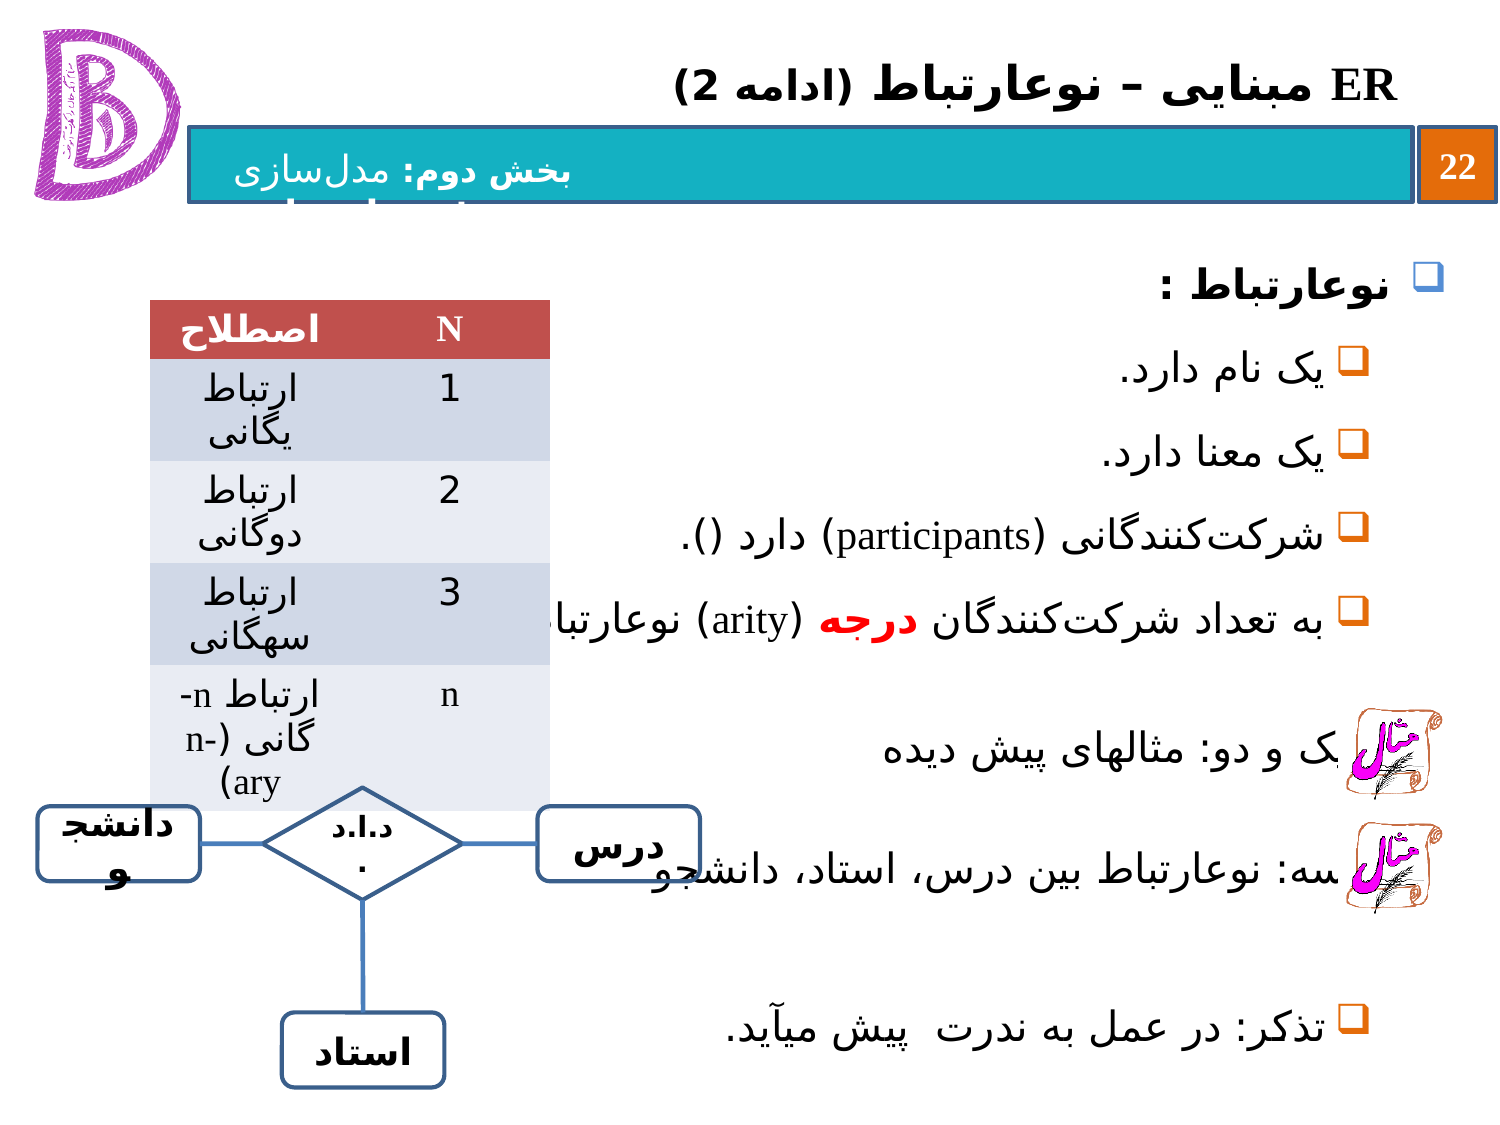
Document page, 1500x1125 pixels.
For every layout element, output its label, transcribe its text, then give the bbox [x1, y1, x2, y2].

table_header N [350, 300, 550, 359]
table_cell ارتباط یگانی [150, 359, 350, 461]
table_cell 1 [350, 359, 550, 461]
picture [1337, 703, 1447, 803]
table_cell ارتباط n-گانی (n-ary) [150, 665, 350, 785]
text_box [37, 787, 701, 1088]
table_cell ارتباط دوگانی [150, 461, 350, 563]
table_cell n [350, 665, 550, 785]
table_header اصطلاح [150, 300, 350, 359]
picture [1337, 816, 1447, 917]
table_cell 3 [350, 563, 550, 665]
title ER مبنایی – نوع‏ارتباط (ادامه 2) [237, 37, 1413, 125]
picture [12, 21, 202, 212]
table_cell 2 [350, 461, 550, 563]
table_cell ارتباط سه‏گانی [150, 563, 350, 665]
